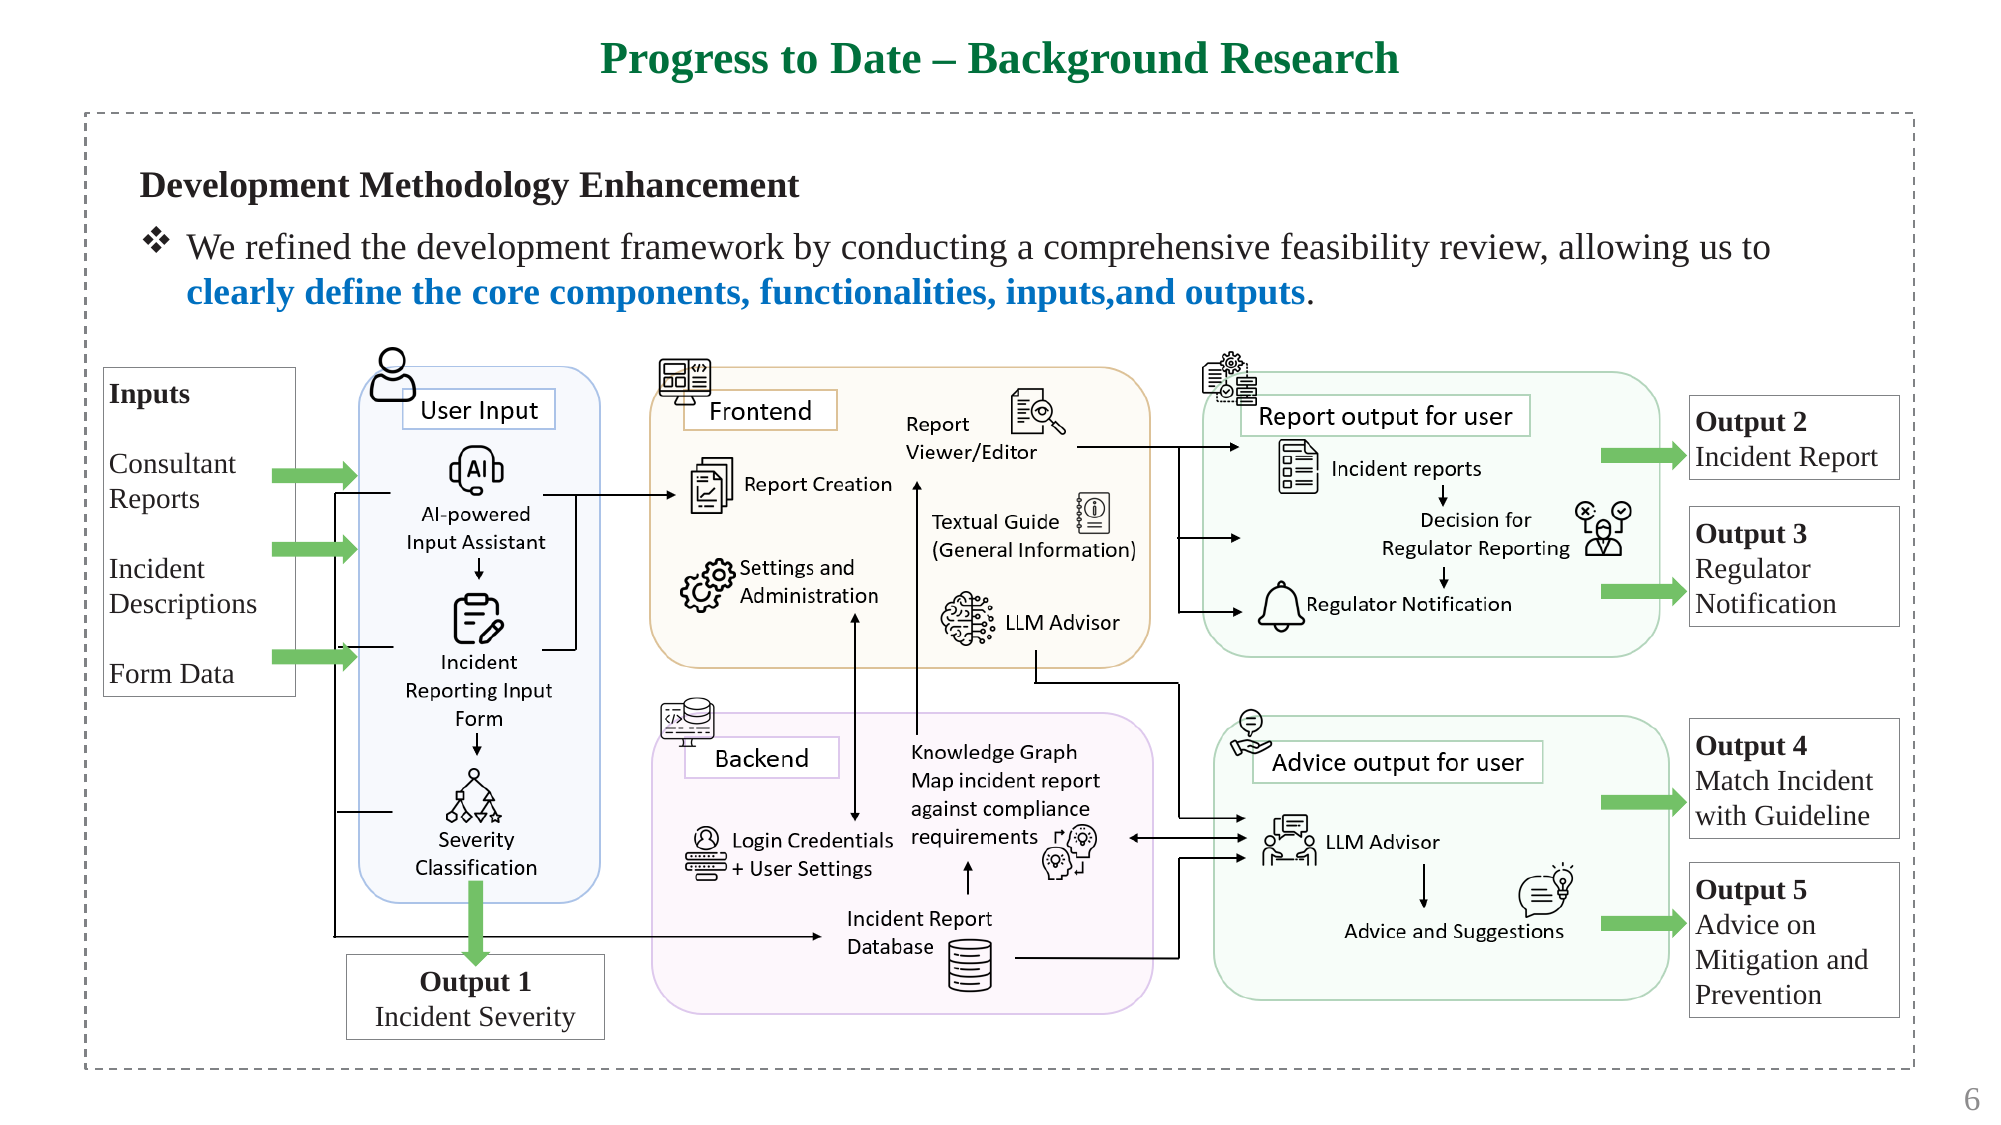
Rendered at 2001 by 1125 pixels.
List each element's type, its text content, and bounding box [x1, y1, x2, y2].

slide_number 6 [1858, 1040, 1996, 1125]
text_box [269, 466, 310, 486]
text_box Output 3 Regulator Notification [1696, 506, 1900, 627]
picture [315, 336, 1691, 1029]
text_box Inputs Consultant Reports Incident Descriptions Form Data [103, 367, 296, 697]
text_box [269, 647, 310, 667]
text_box Output 4 Match Incident with Guideline [1696, 718, 1900, 839]
text_box Output 1 Incident Severity [346, 1036, 605, 1040]
title Progress to Date – Background Research [445, 11, 1555, 99]
text_box Output 2 Incident Report [1696, 395, 1900, 480]
text_box Output 5 Advice on Mitigation and Prevention [1696, 862, 1900, 1018]
text_box [269, 539, 310, 559]
text_box [83, 111, 1917, 1071]
text_box Development Methodology Enhancement We refined the development framework by conducting a comprehensive feasibility review, allowing us to clearly define the core components, functionalities, inputs,and outputs. [124, 152, 1856, 320]
